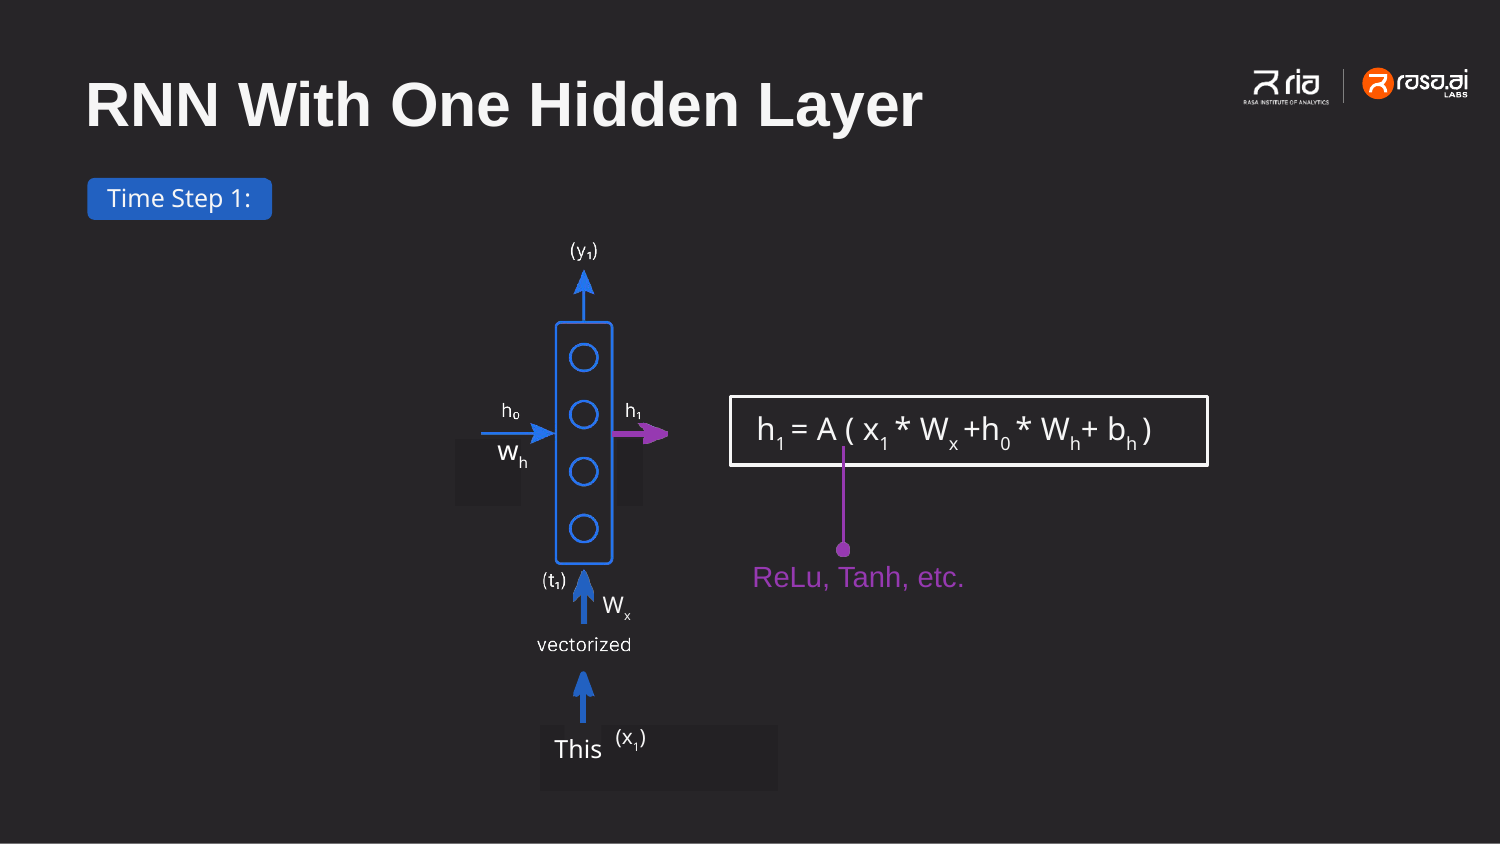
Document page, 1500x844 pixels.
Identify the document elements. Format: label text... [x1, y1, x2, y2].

picture [1237, 62, 1335, 111]
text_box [454, 423, 779, 791]
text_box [572, 571, 594, 724]
text_box h1 = A ( x1 * Wx +h0 * Wh+ bh ) [750, 407, 1188, 454]
text_box [87, 177, 273, 220]
text_box Time Step 1: [104, 180, 255, 213]
text_box ReLu, Tanh, etc. [783, 556, 967, 594]
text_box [836, 445, 851, 557]
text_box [469, 152, 667, 421]
text_box [730, 396, 1208, 465]
title RNN With One Hidden Layer [83, 61, 937, 205]
